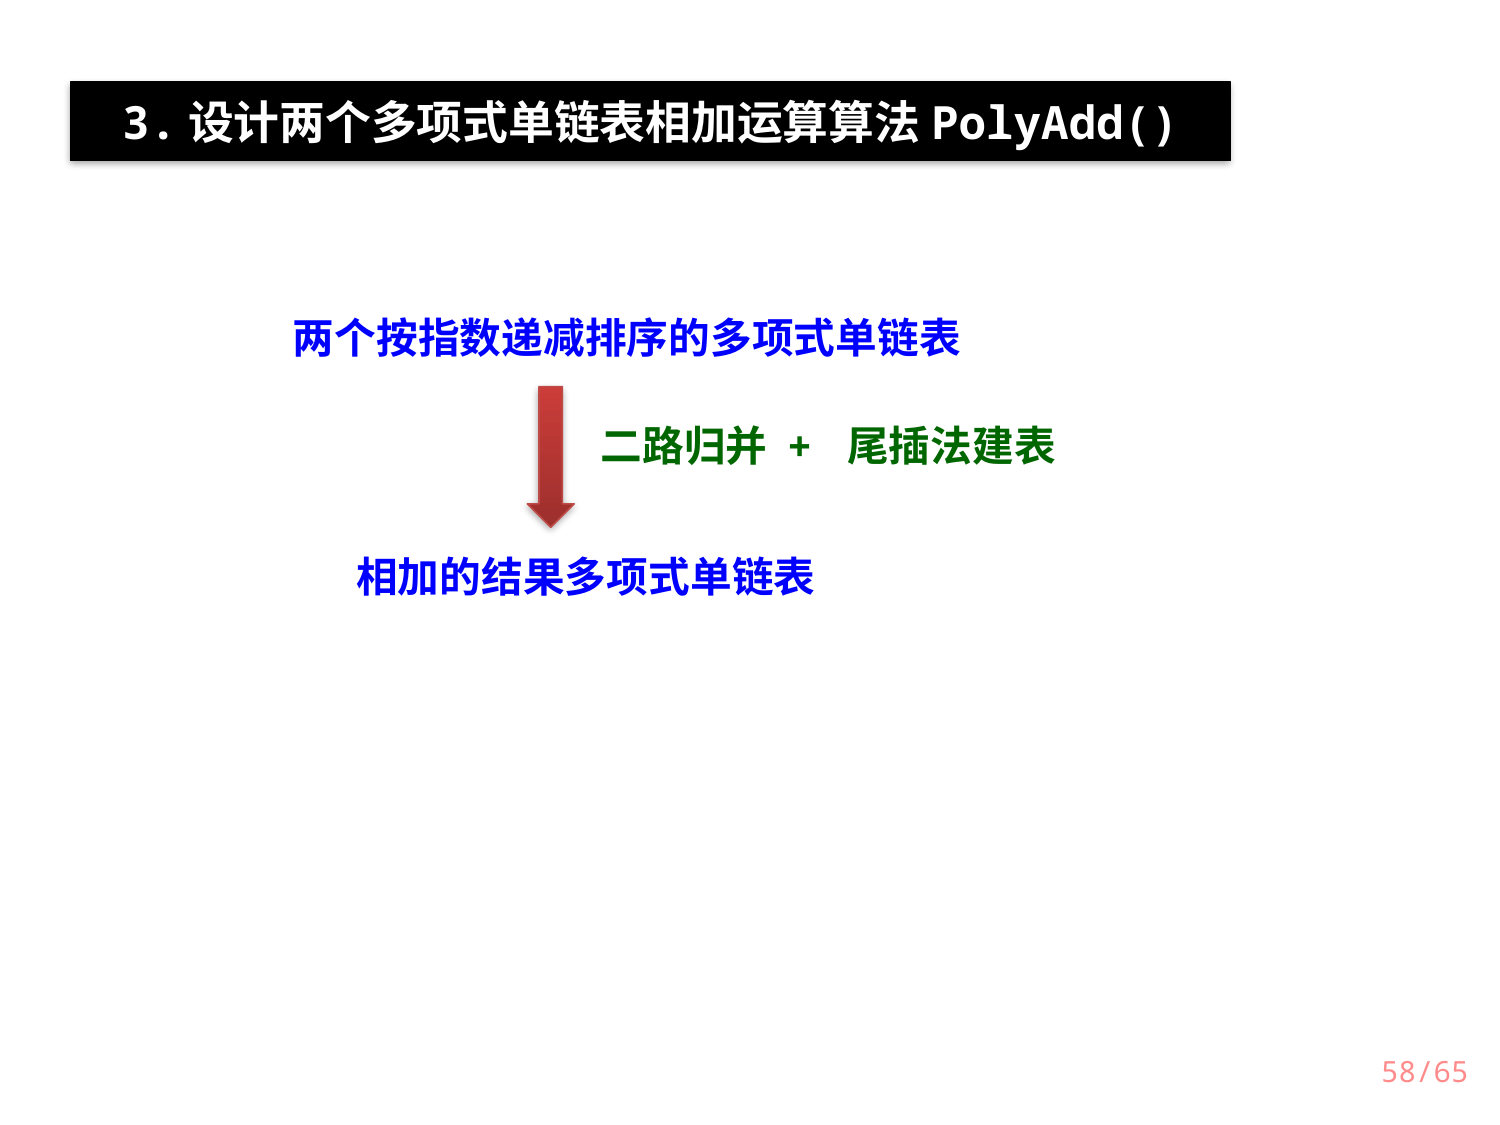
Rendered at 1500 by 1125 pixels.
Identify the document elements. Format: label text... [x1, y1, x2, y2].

slide_number 58/65 [1347, 1042, 1484, 1103]
text_box 相加的结果多项式单链表 [314, 542, 857, 611]
text_box 3.设计两个多项式单链表相加运算算法PolyAdd() [70, 81, 1231, 161]
text_box [526, 385, 575, 528]
text_box 二路归并 + 尾插法建表 [585, 421, 1114, 477]
text_box 两个按指数递减排序的多项式单链表 [244, 303, 1010, 371]
